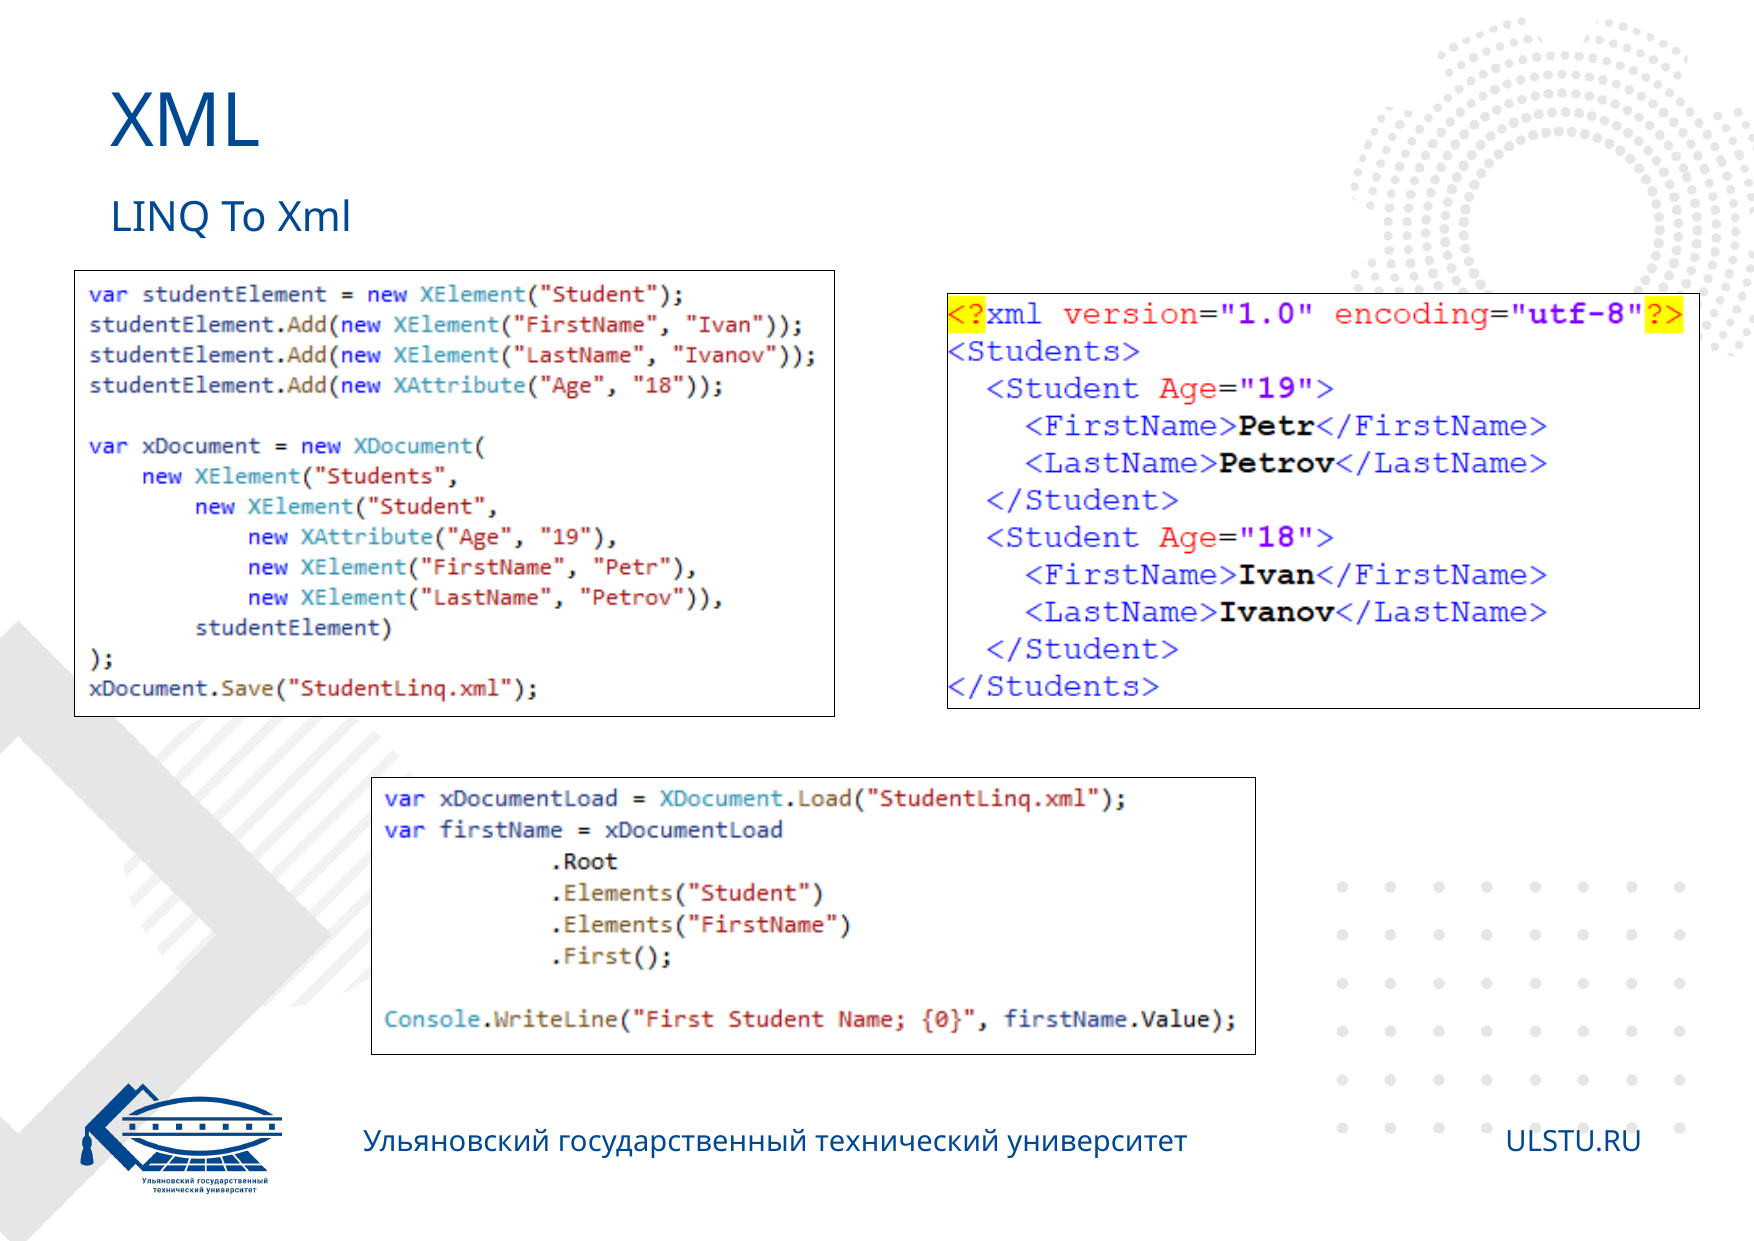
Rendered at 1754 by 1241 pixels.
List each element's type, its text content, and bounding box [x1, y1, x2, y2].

text_box LINQ To Xml [95, 182, 1682, 271]
text_box Ульяновский государственный технический университет [348, 1114, 1278, 1174]
text_box XML [95, 64, 1682, 182]
text_box ULSTU.RU [1490, 1114, 1700, 1174]
picture [0, 0, 1754, 1241]
